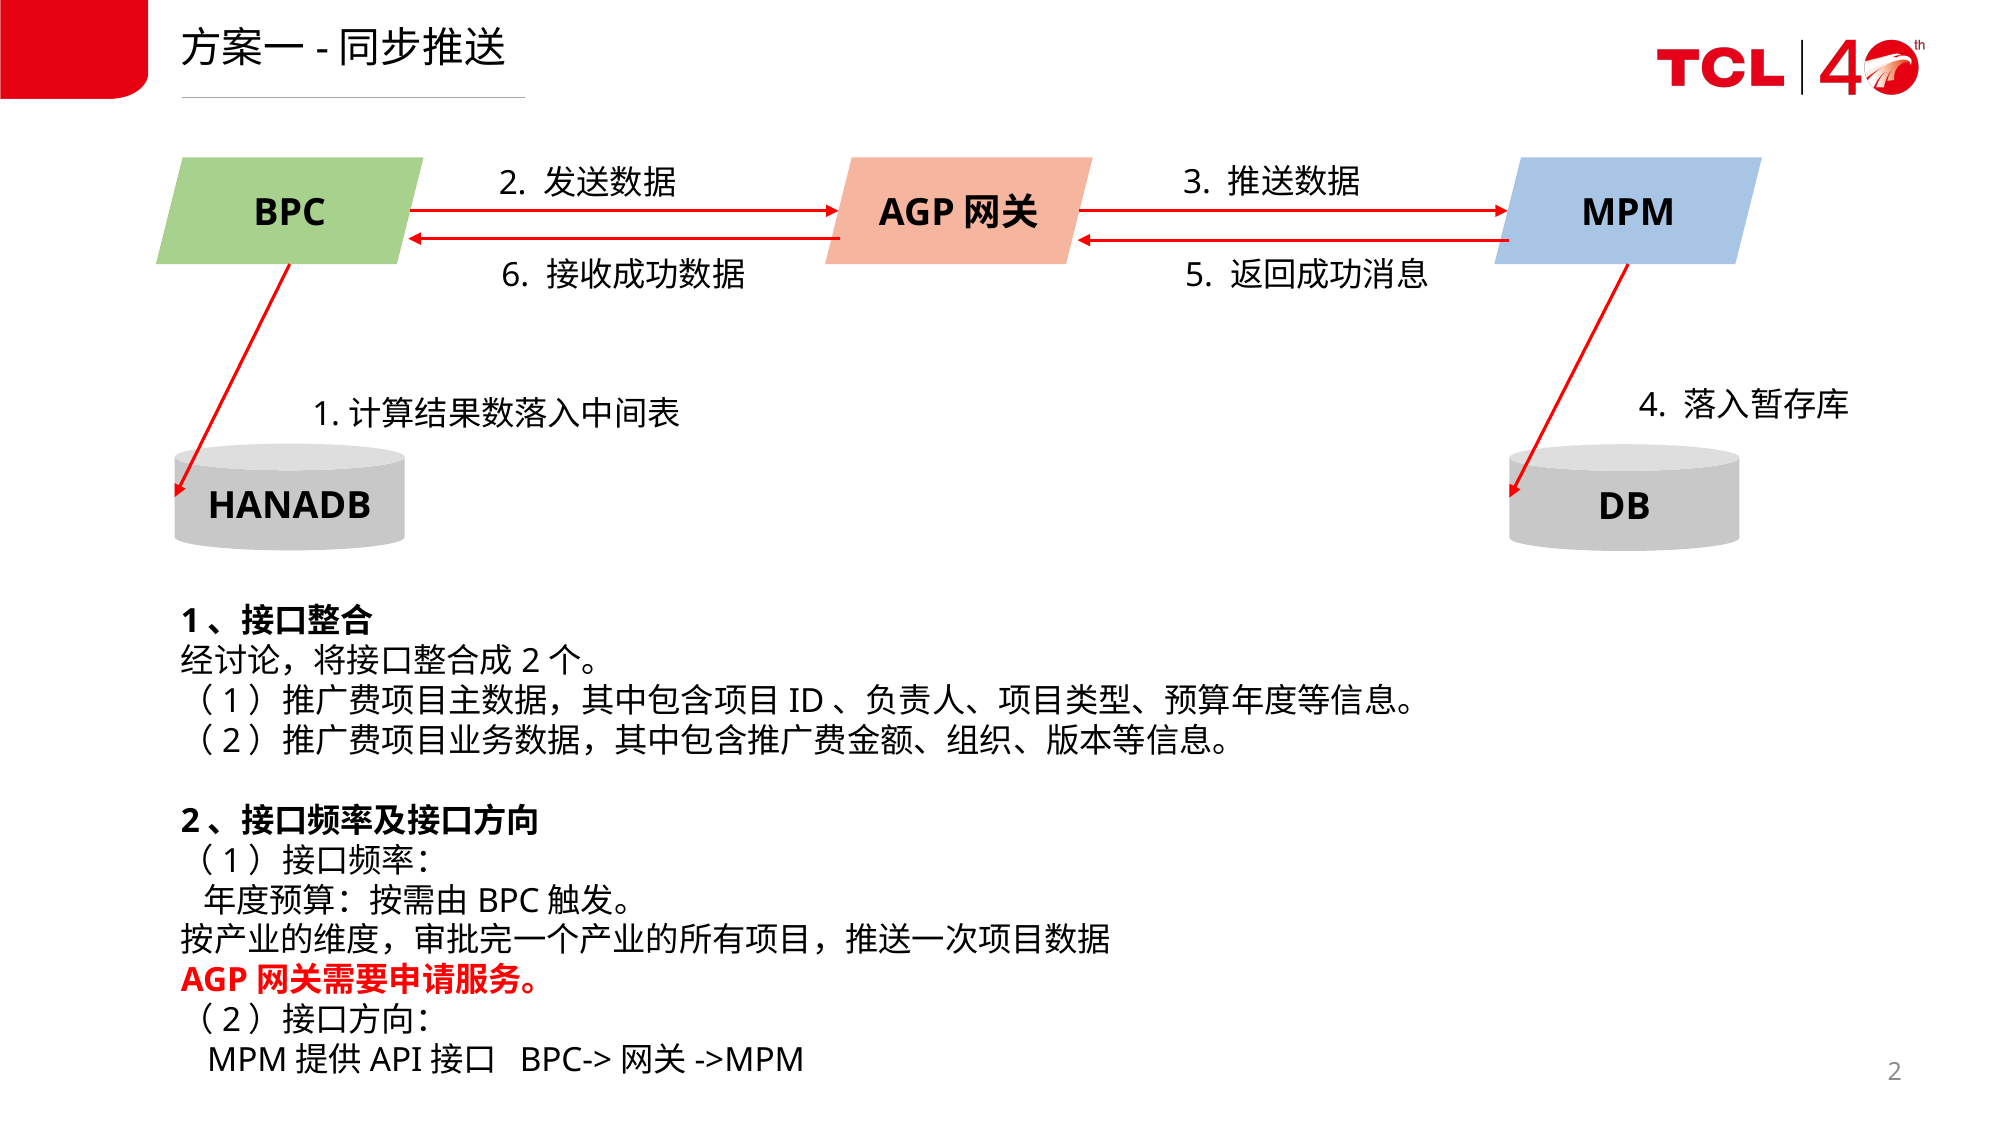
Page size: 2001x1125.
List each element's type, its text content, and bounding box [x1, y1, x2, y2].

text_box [155, 153, 1863, 551]
text_box [1466, 1042, 1917, 1103]
text_box 方案一-同步推送 [165, 18, 1575, 101]
picture [1653, 0, 1995, 99]
text_box 1、接口整合 经讨论，将接口整合成2个。 （1）推广费项目主数据，其中包含项目ID、负责人、项目类型、预算年度等信息。 （2）推广费项目业务数据，其中包含推广费金额、组织、版本等信息。 2、接口频率及接口方向 （1）接口频率： 年度预算：按需由BPC触发。 按产业的维度，审批完一个产业的所有项目，推送一次项目数据 AGP网关需要申请服务。 （2）接口方向： MPM提供API接口 BPC->网关->MPM [166, 591, 1446, 1086]
picture [0, 0, 168, 99]
